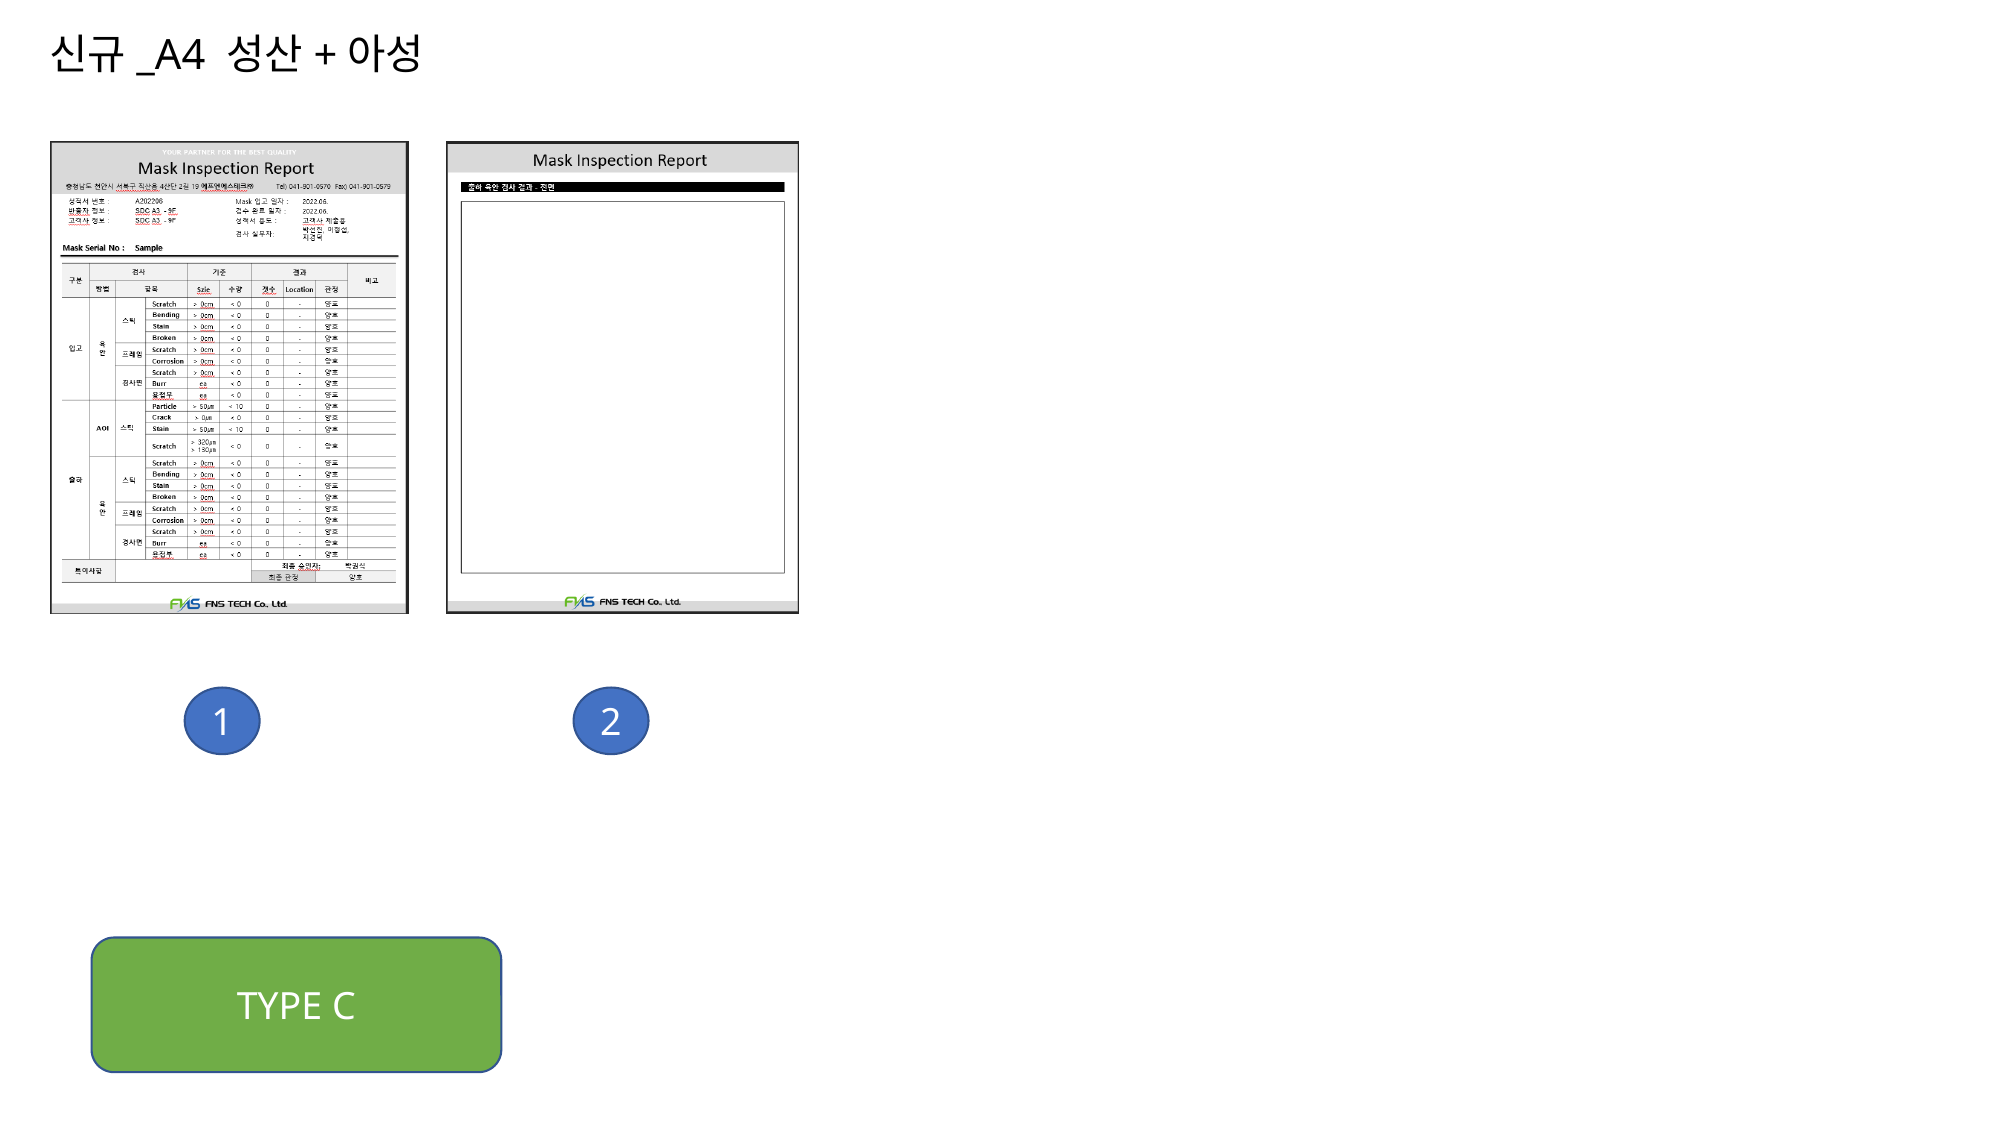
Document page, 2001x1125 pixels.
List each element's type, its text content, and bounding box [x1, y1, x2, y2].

title 신규_A4 성산+아성 [34, 23, 1478, 87]
text_box TYPE C [90, 936, 503, 1074]
picture [50, 141, 409, 614]
picture [446, 141, 799, 614]
text_box 2 [572, 686, 650, 756]
text_box 1 [183, 686, 261, 756]
